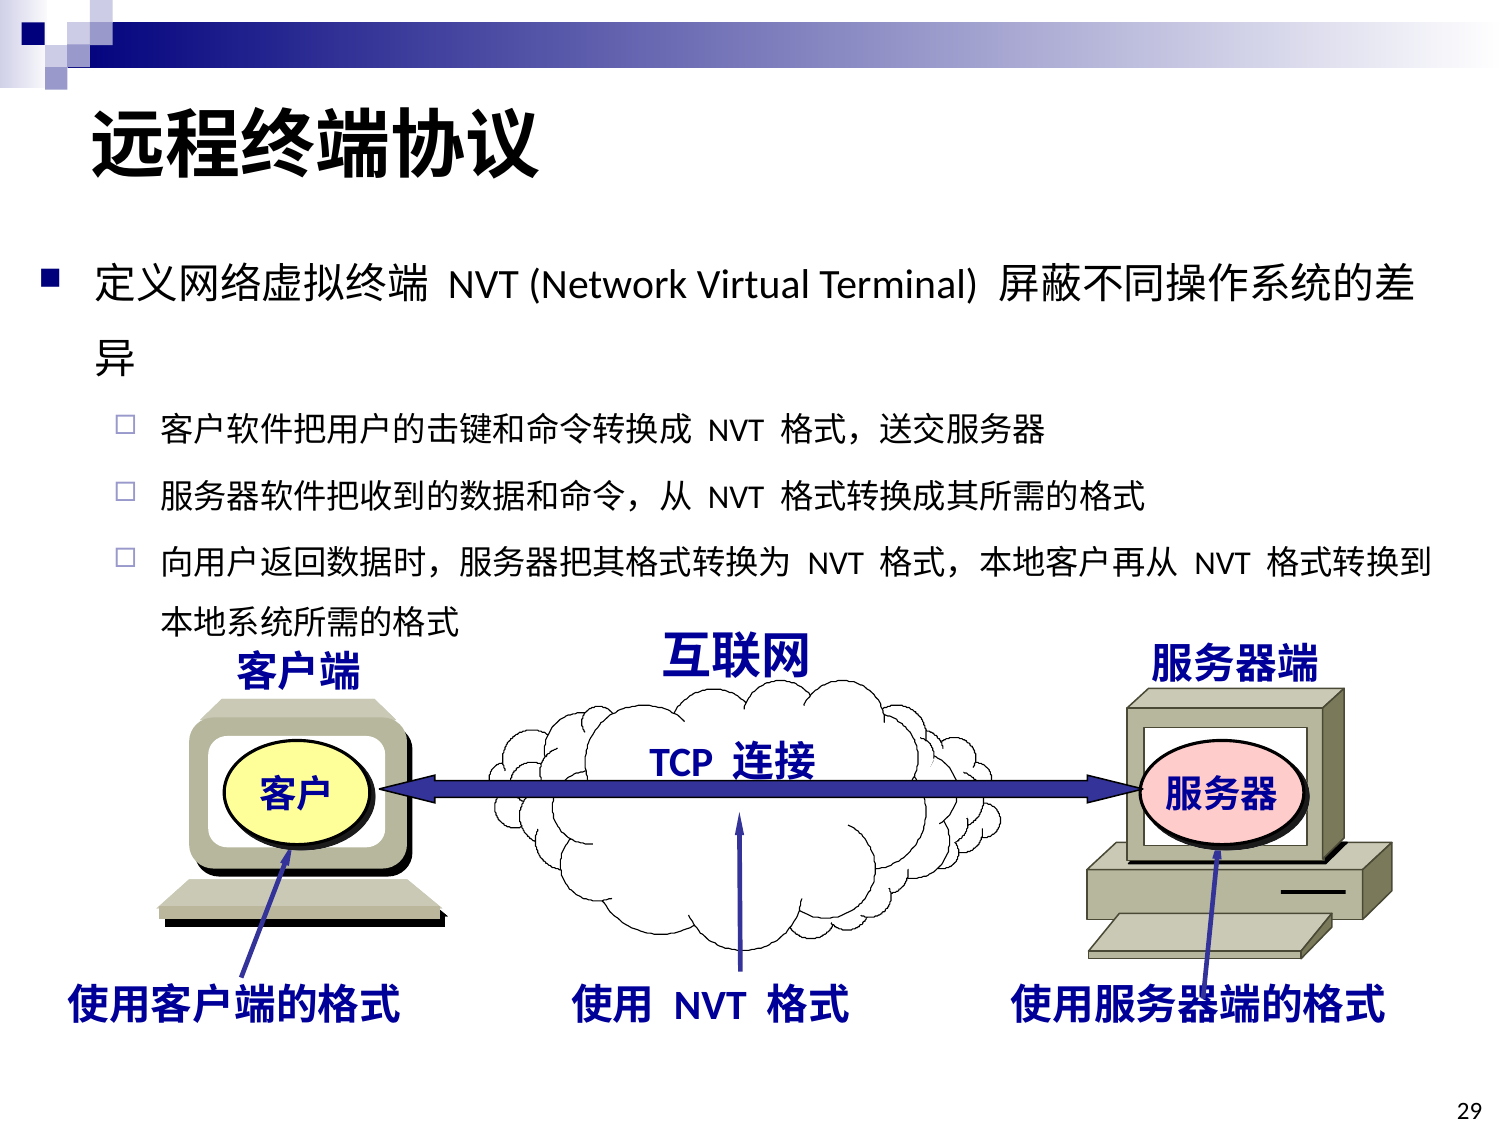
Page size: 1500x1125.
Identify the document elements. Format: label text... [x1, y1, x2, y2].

list 定义网络虚拟终端 NVT (Network Virtual Terminal) 屏蔽不同操作系统的差异 客户软件把用户的击键和命令转换成 NVT 格式，送交服务器 服务器软件把收到的数据和命令，从 NVT 格式转换成其所需的格式 向用户返回数据时，服务器把其格式转换为 NVT 格式，本地客户再从 NVT 格式转换到本地系统所需的格式 [23, 224, 1464, 656]
title 远程终端协议 [75, 75, 1425, 209]
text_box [44, 616, 1396, 1025]
slide_number 29 [1425, 1100, 1483, 1125]
